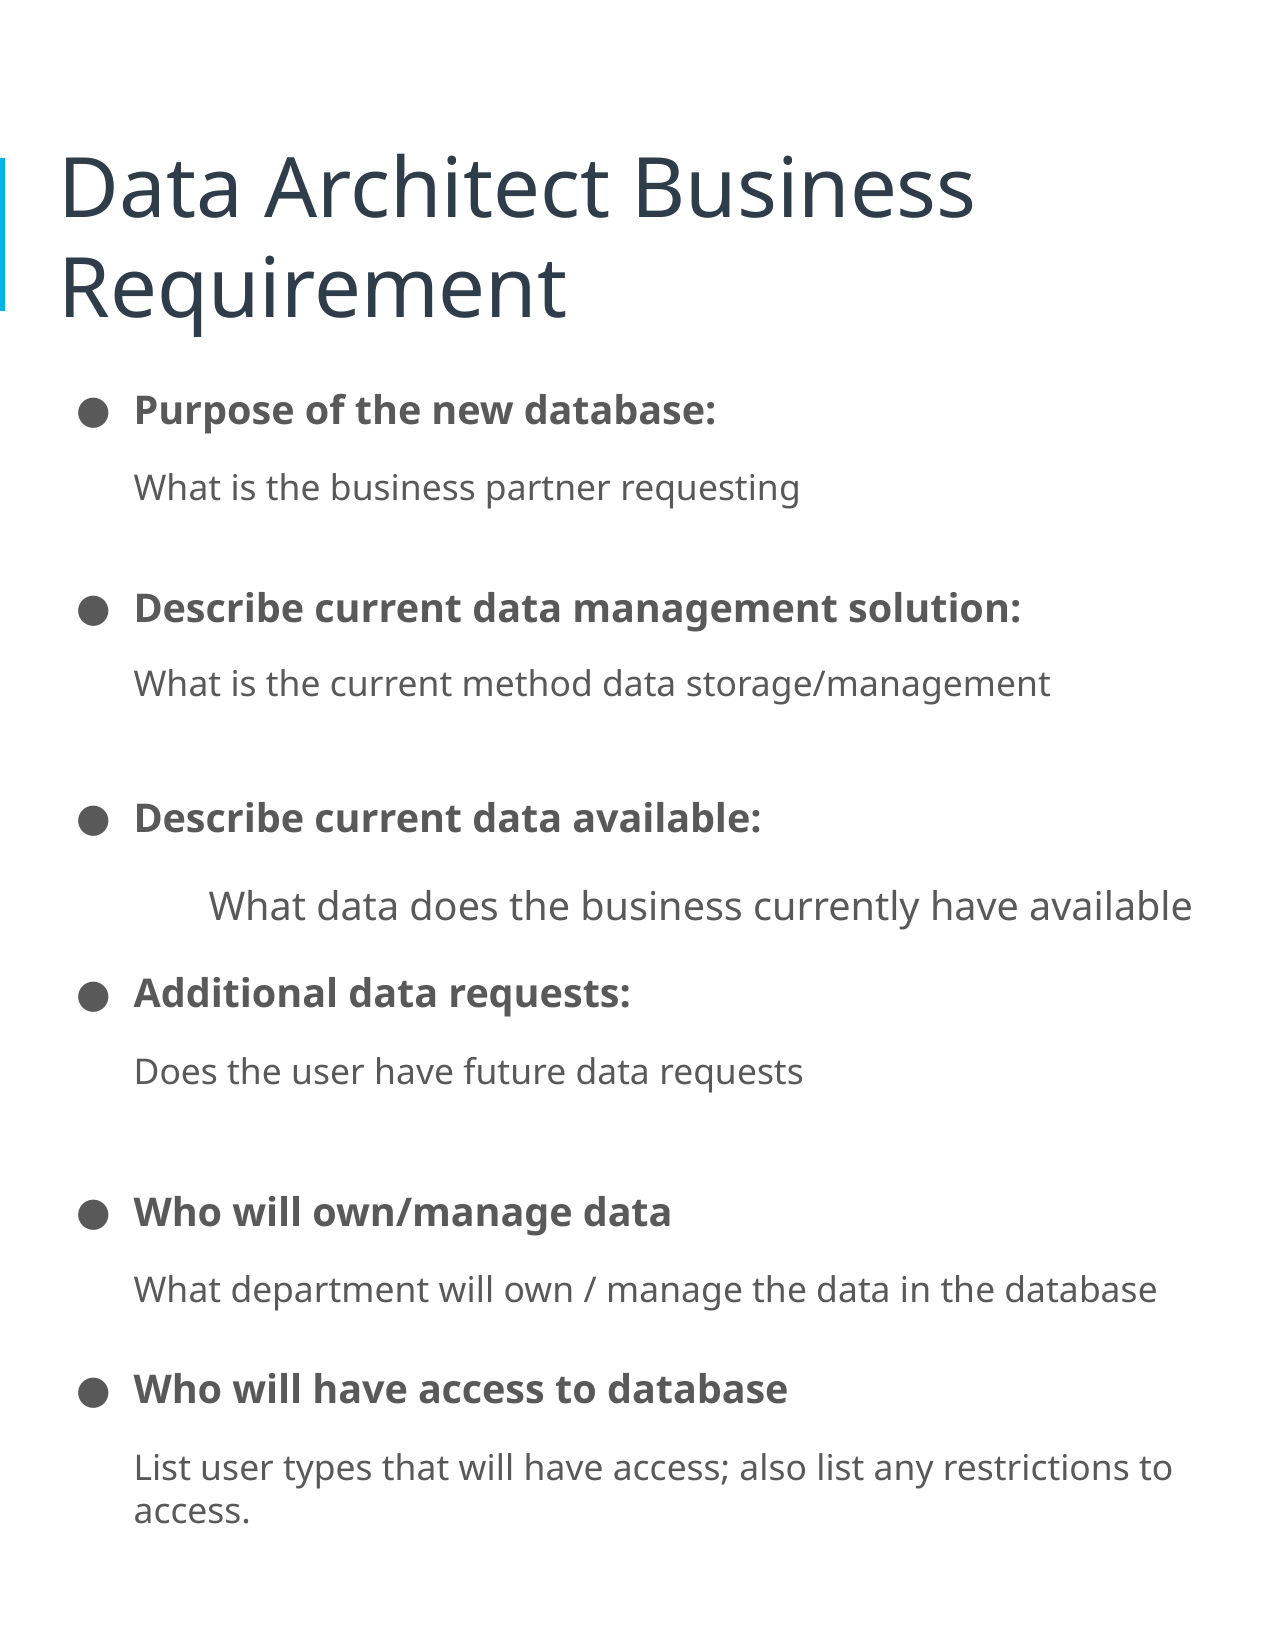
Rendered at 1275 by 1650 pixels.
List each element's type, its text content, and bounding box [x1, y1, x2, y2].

list Purpose of the new database: What is the business partner requesting Describe current data management solution: What is the current method data storage/management Describe current data available: What data does the business currently have available Additional data requests: Does the user have future data requests Who will own/manage data What department will own / manage the data in the database Who will have access to database List user types that will have access; also list any restrictions to access. [43, 369, 1232, 1639]
title Data Architect Business Requirement [43, 142, 1232, 327]
